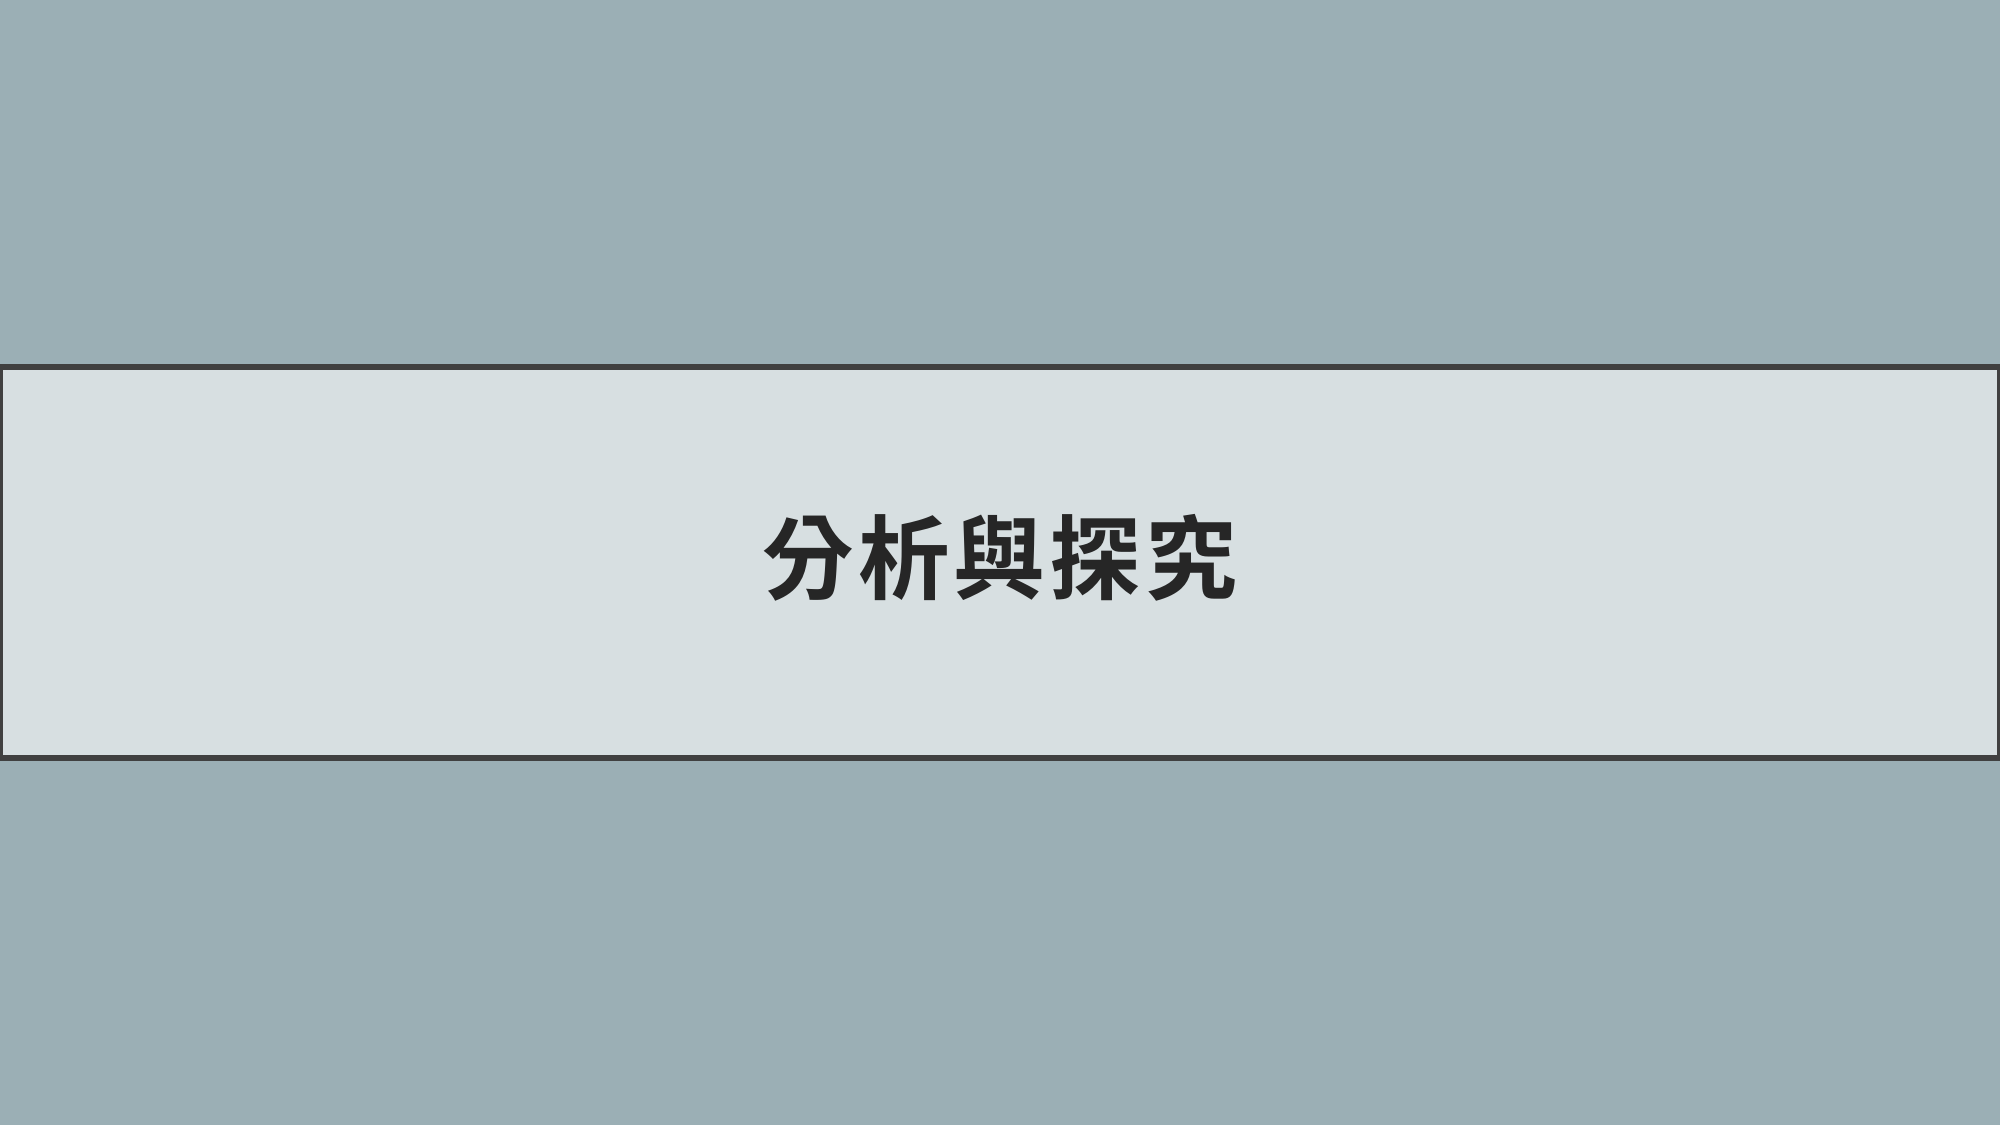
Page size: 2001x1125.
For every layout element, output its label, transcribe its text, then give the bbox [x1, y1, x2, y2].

title 分析與探究 [0, 364, 2000, 761]
